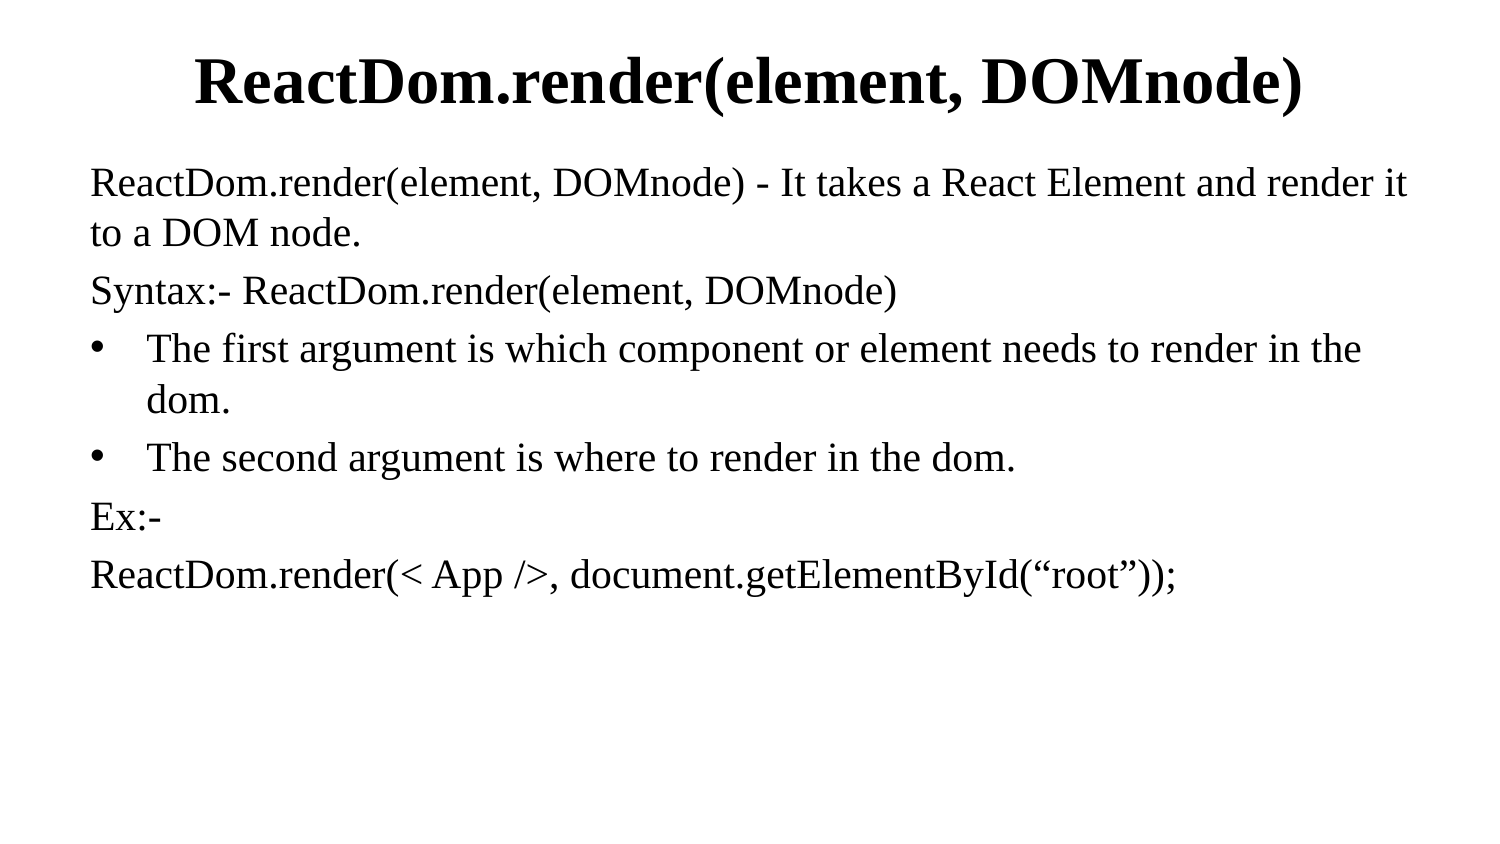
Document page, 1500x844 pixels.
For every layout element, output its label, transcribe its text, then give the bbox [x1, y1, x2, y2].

title ReactDom.render(element, DOMnode) [75, 6, 1425, 146]
list ReactDom.render(element, DOMnode) - It takes a React Element and render it to a DOM node. Syntax:- ReactDom.render(element, DOMnode) The first argument is which component or element needs to render in the dom. The second argument is where to render in the dom. Ex:- ReactDom.render(< App />, document.getElementById(“root”)); [75, 146, 1425, 747]
